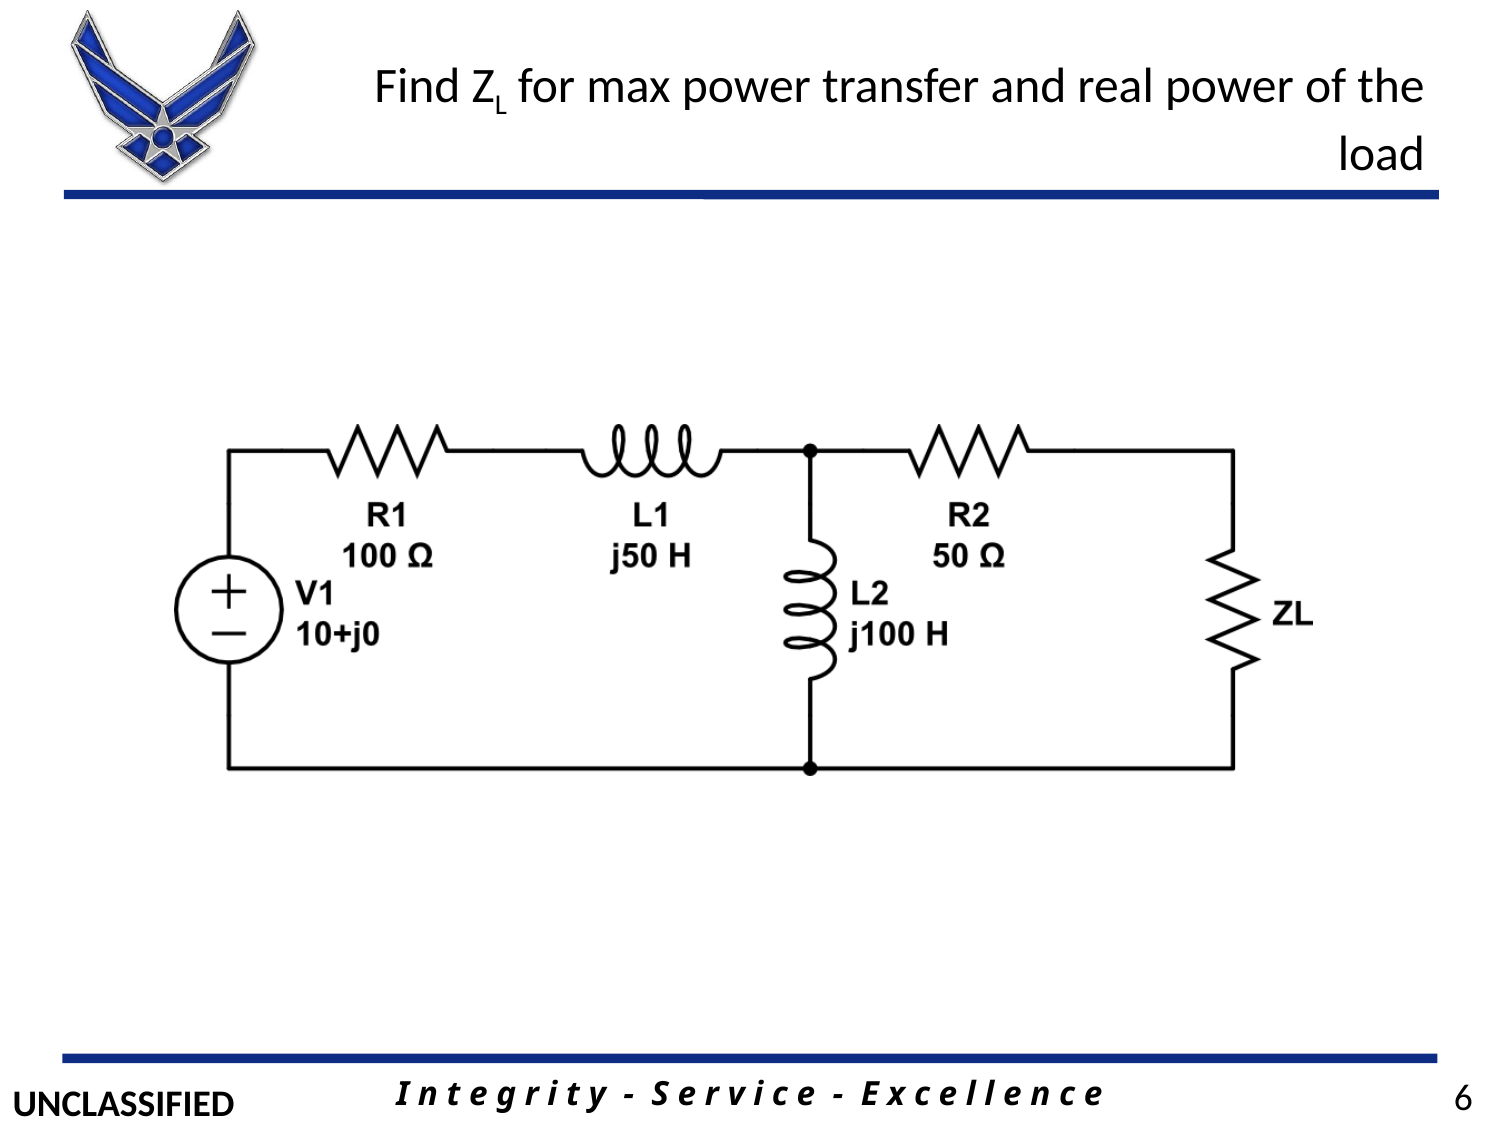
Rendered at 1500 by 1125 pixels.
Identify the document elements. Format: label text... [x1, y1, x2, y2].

title Find ZL for max power transfer and real power of the load [270, 45, 1440, 188]
picture [65, 5, 261, 188]
picture [174, 424, 1313, 777]
slide_number 6 [1137, 1065, 1488, 1125]
